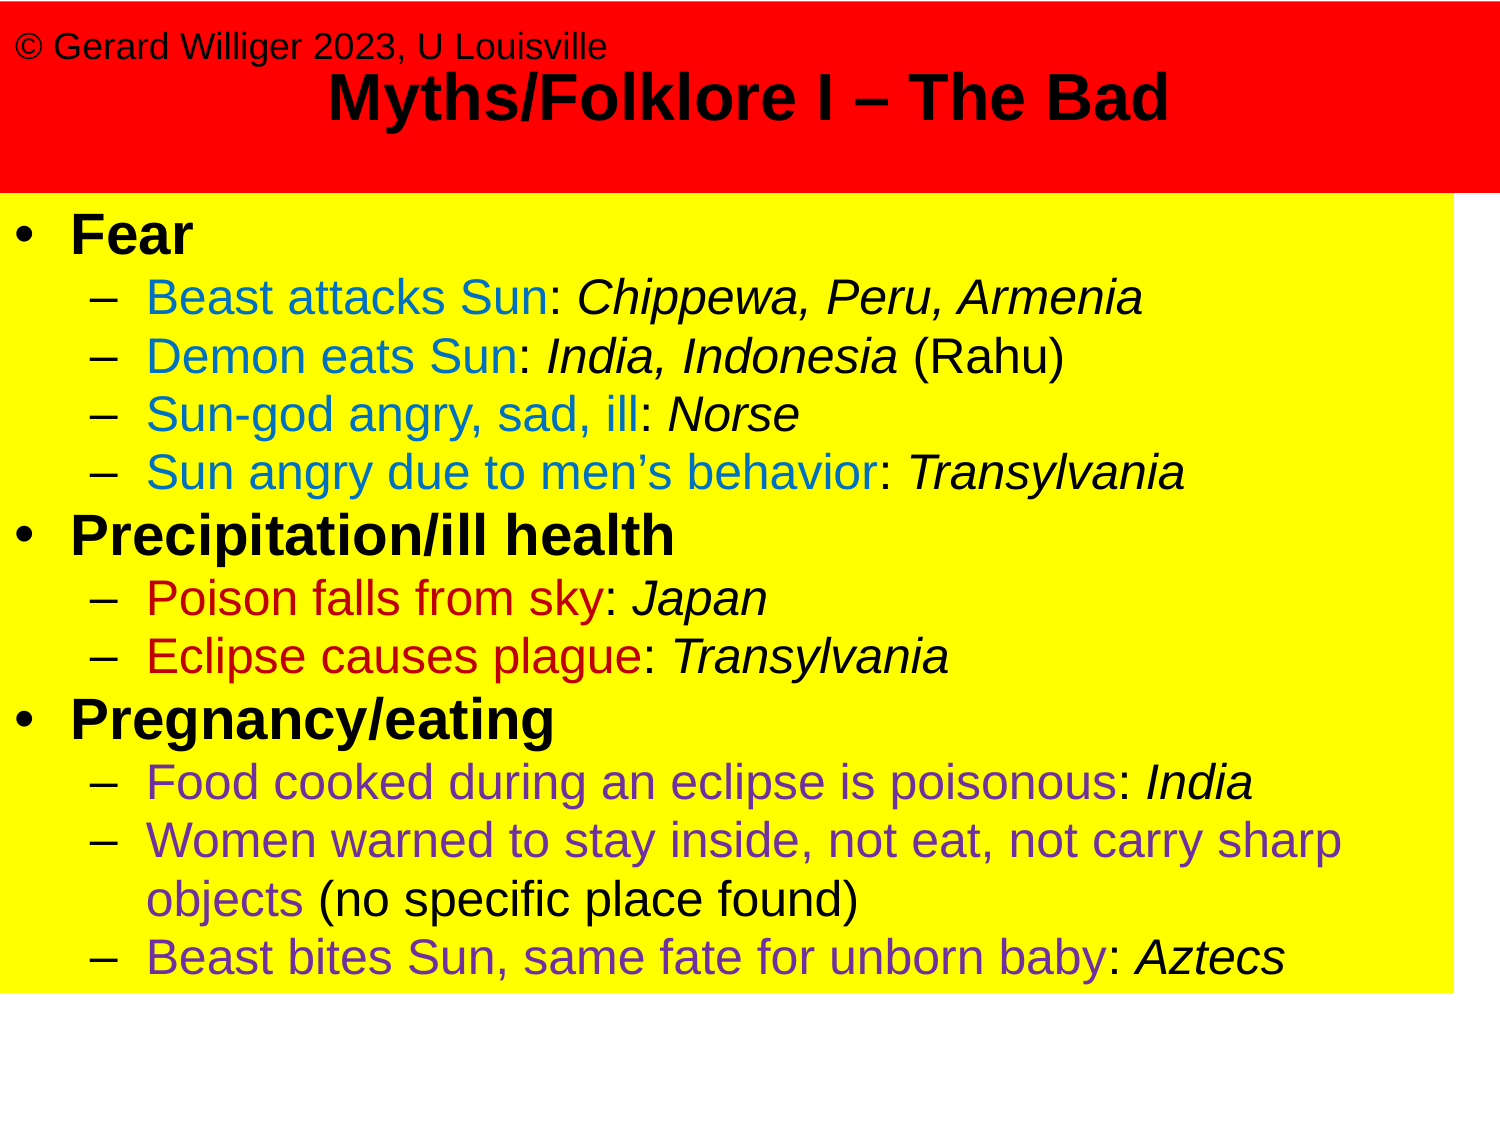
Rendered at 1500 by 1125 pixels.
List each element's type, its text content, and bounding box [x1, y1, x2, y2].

text_box © Gerard Williger 2023, U Louisville [0, 14, 625, 75]
title Myths/Folklore I – The Bad [0, 1, 1500, 193]
list Fear Beast attacks Sun: Chippewa, Peru, Armenia Demon eats Sun: India, Indonesia (Rahu) Sun-god angry, sad, ill: Norse Sun angry due to men’s behavior: Transylvania Precipitation/ill health Poison falls from sky: Japan Eclipse causes plague: Transylvania Pregnancy/eating Food cooked during an eclipse is poisonous: India Women warned to stay inside, not eat, not carry sharp objects (no specific place found) Beast bites Sun, same fate for unborn baby: Aztecs [0, 193, 1454, 993]
